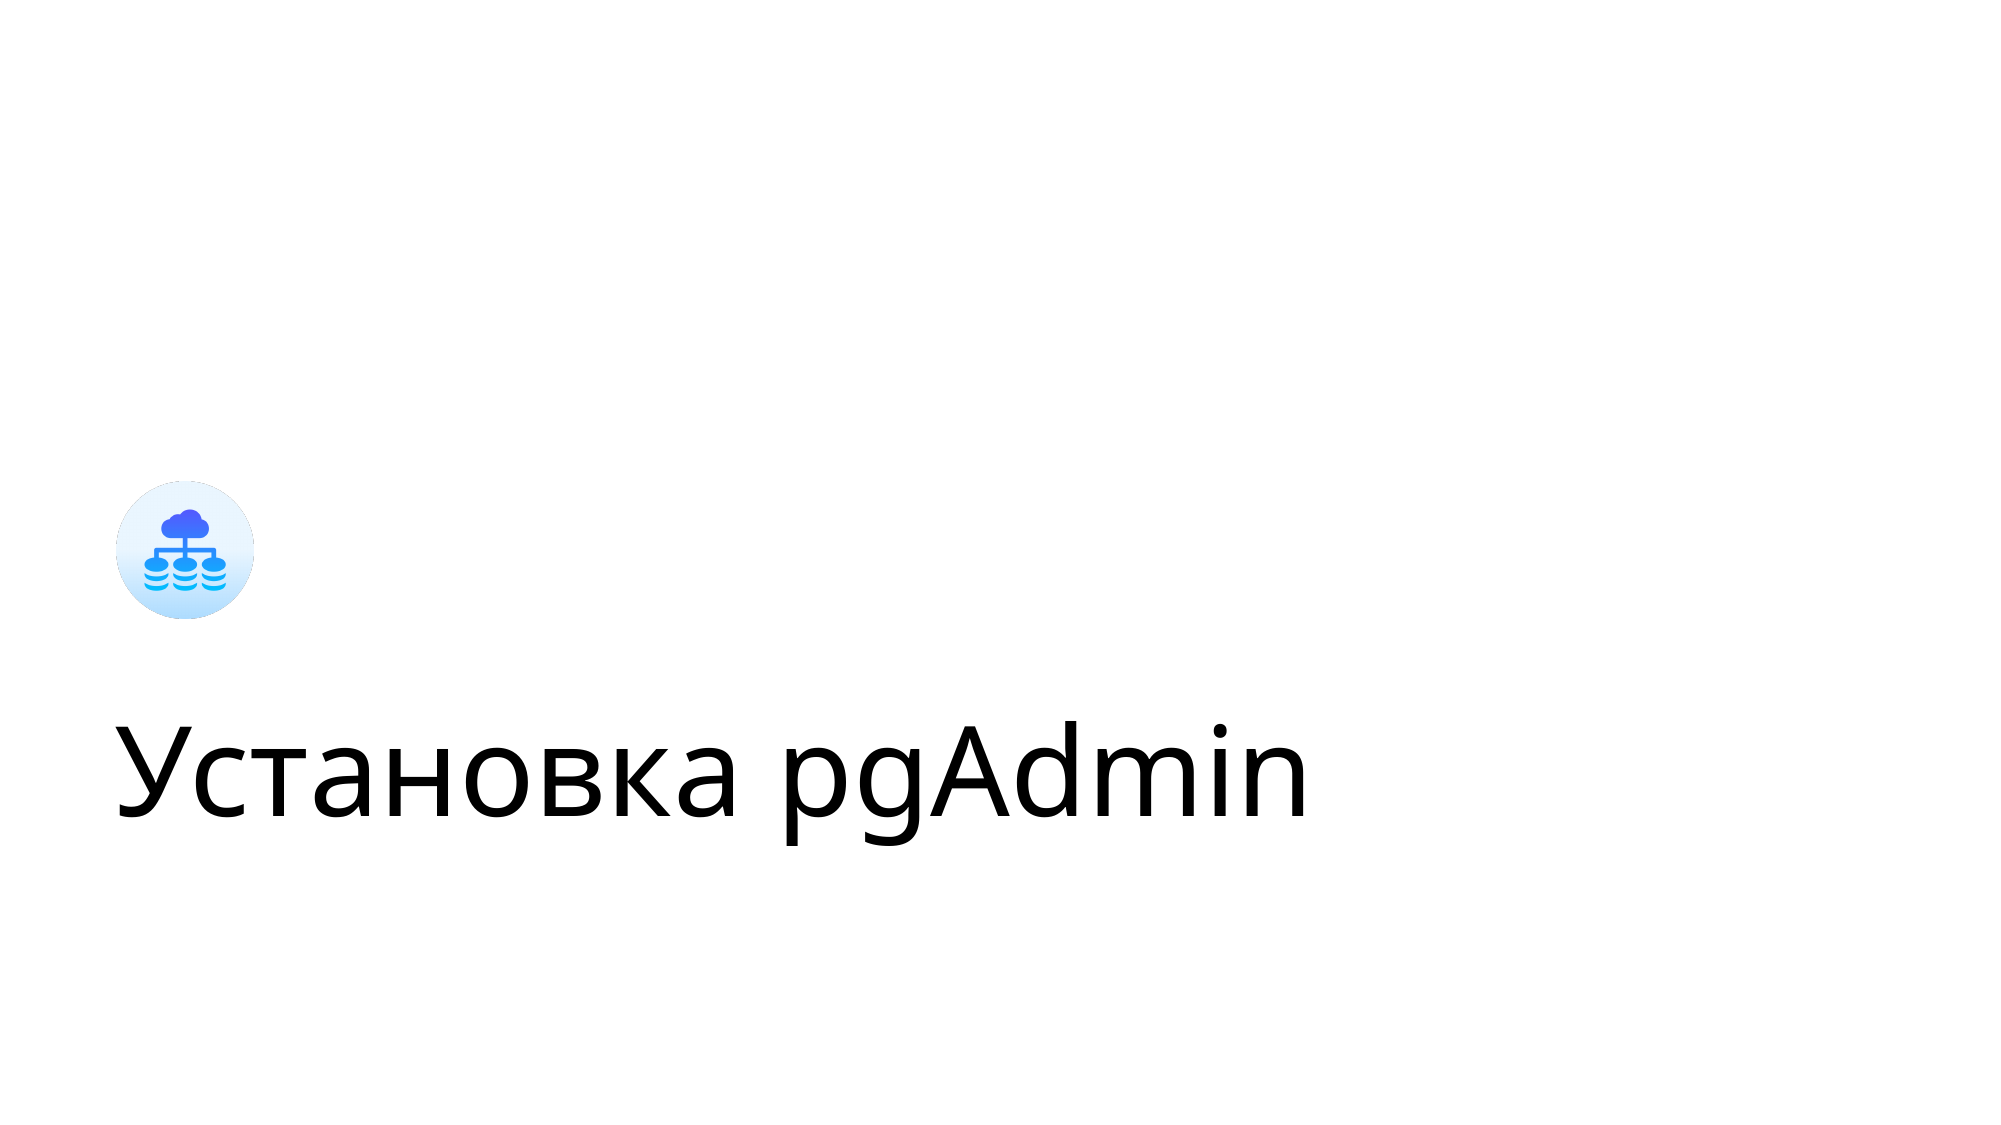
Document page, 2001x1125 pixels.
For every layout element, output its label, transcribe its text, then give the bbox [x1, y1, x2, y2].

picture [116, 481, 254, 619]
title Установка pgAdmin [99, 675, 1901, 851]
